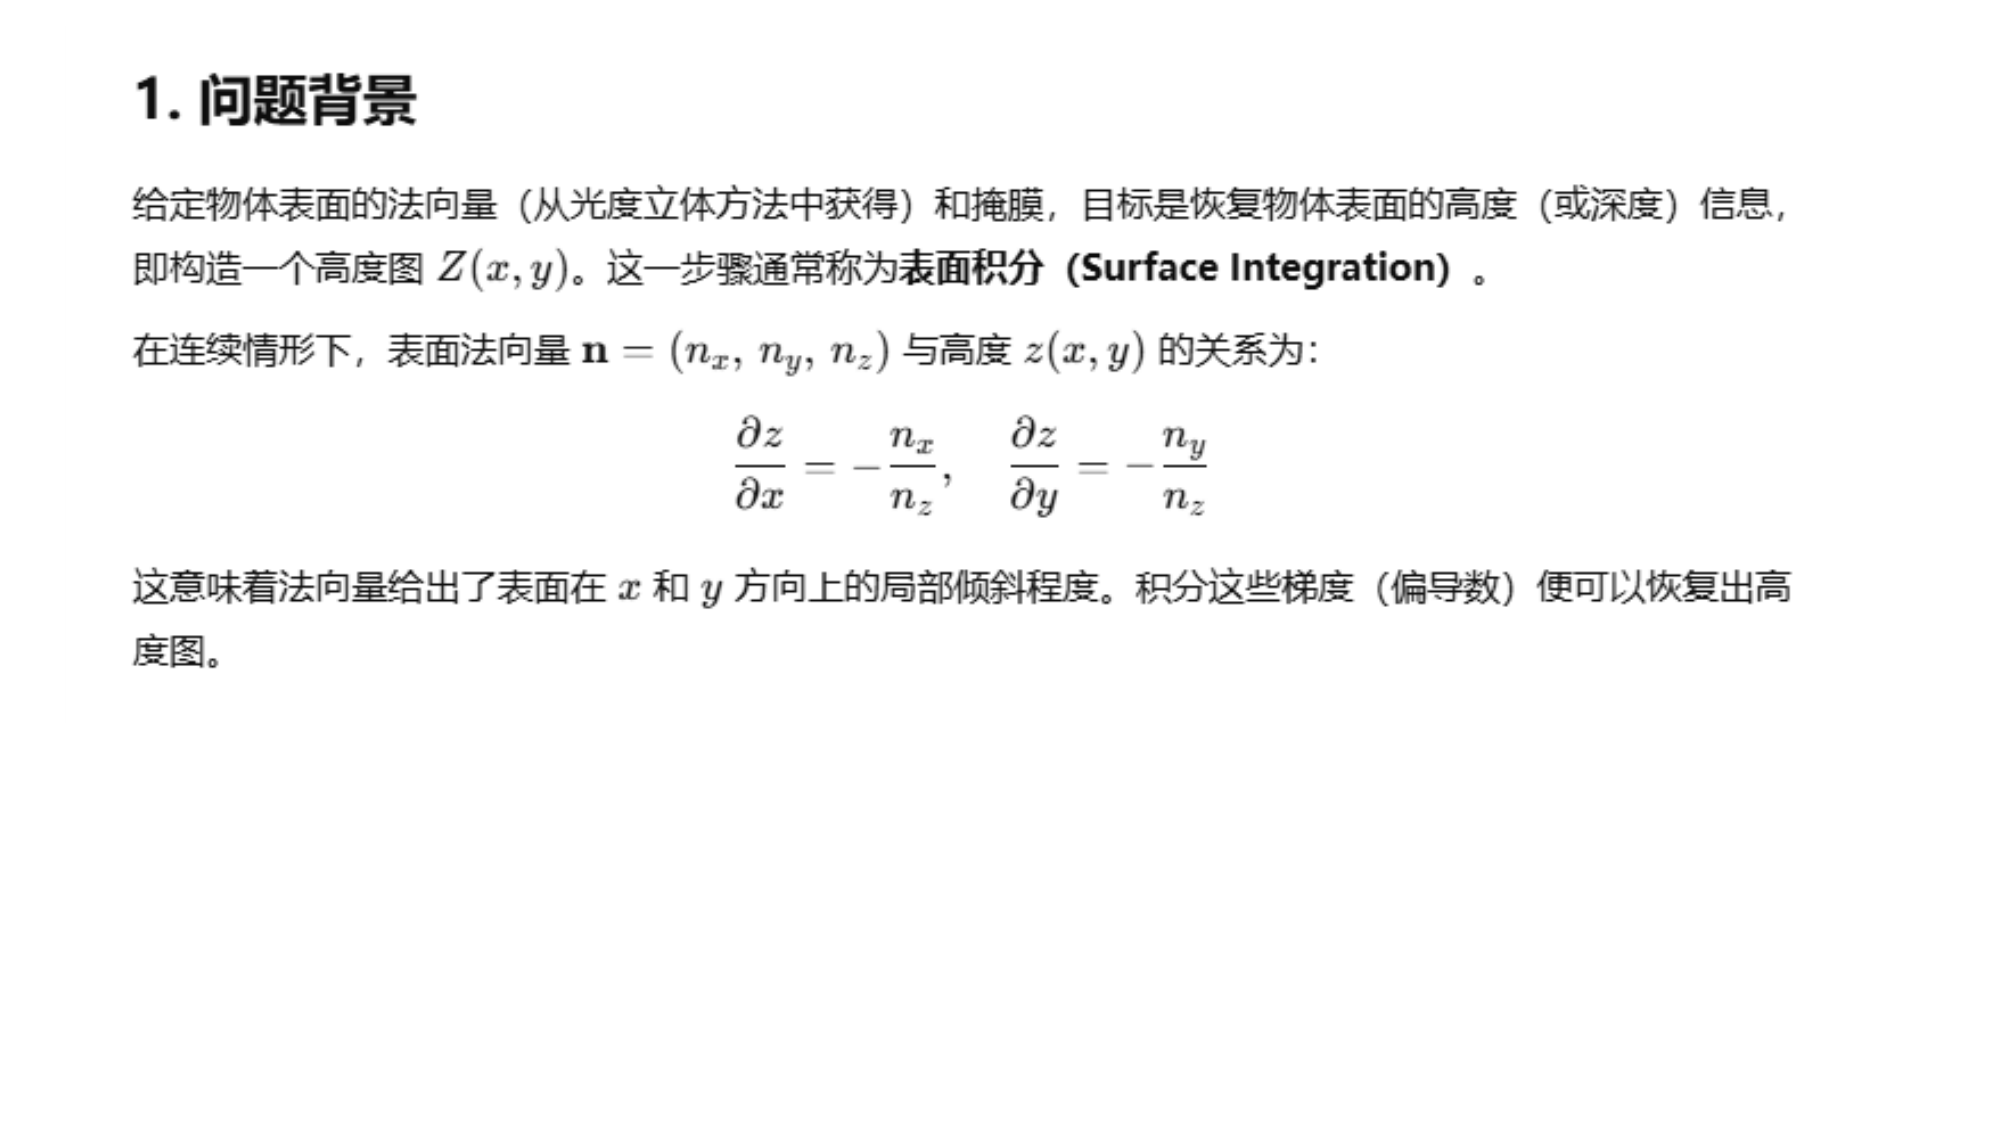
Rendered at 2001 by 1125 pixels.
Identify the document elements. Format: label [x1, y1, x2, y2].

picture [64, 26, 1845, 723]
